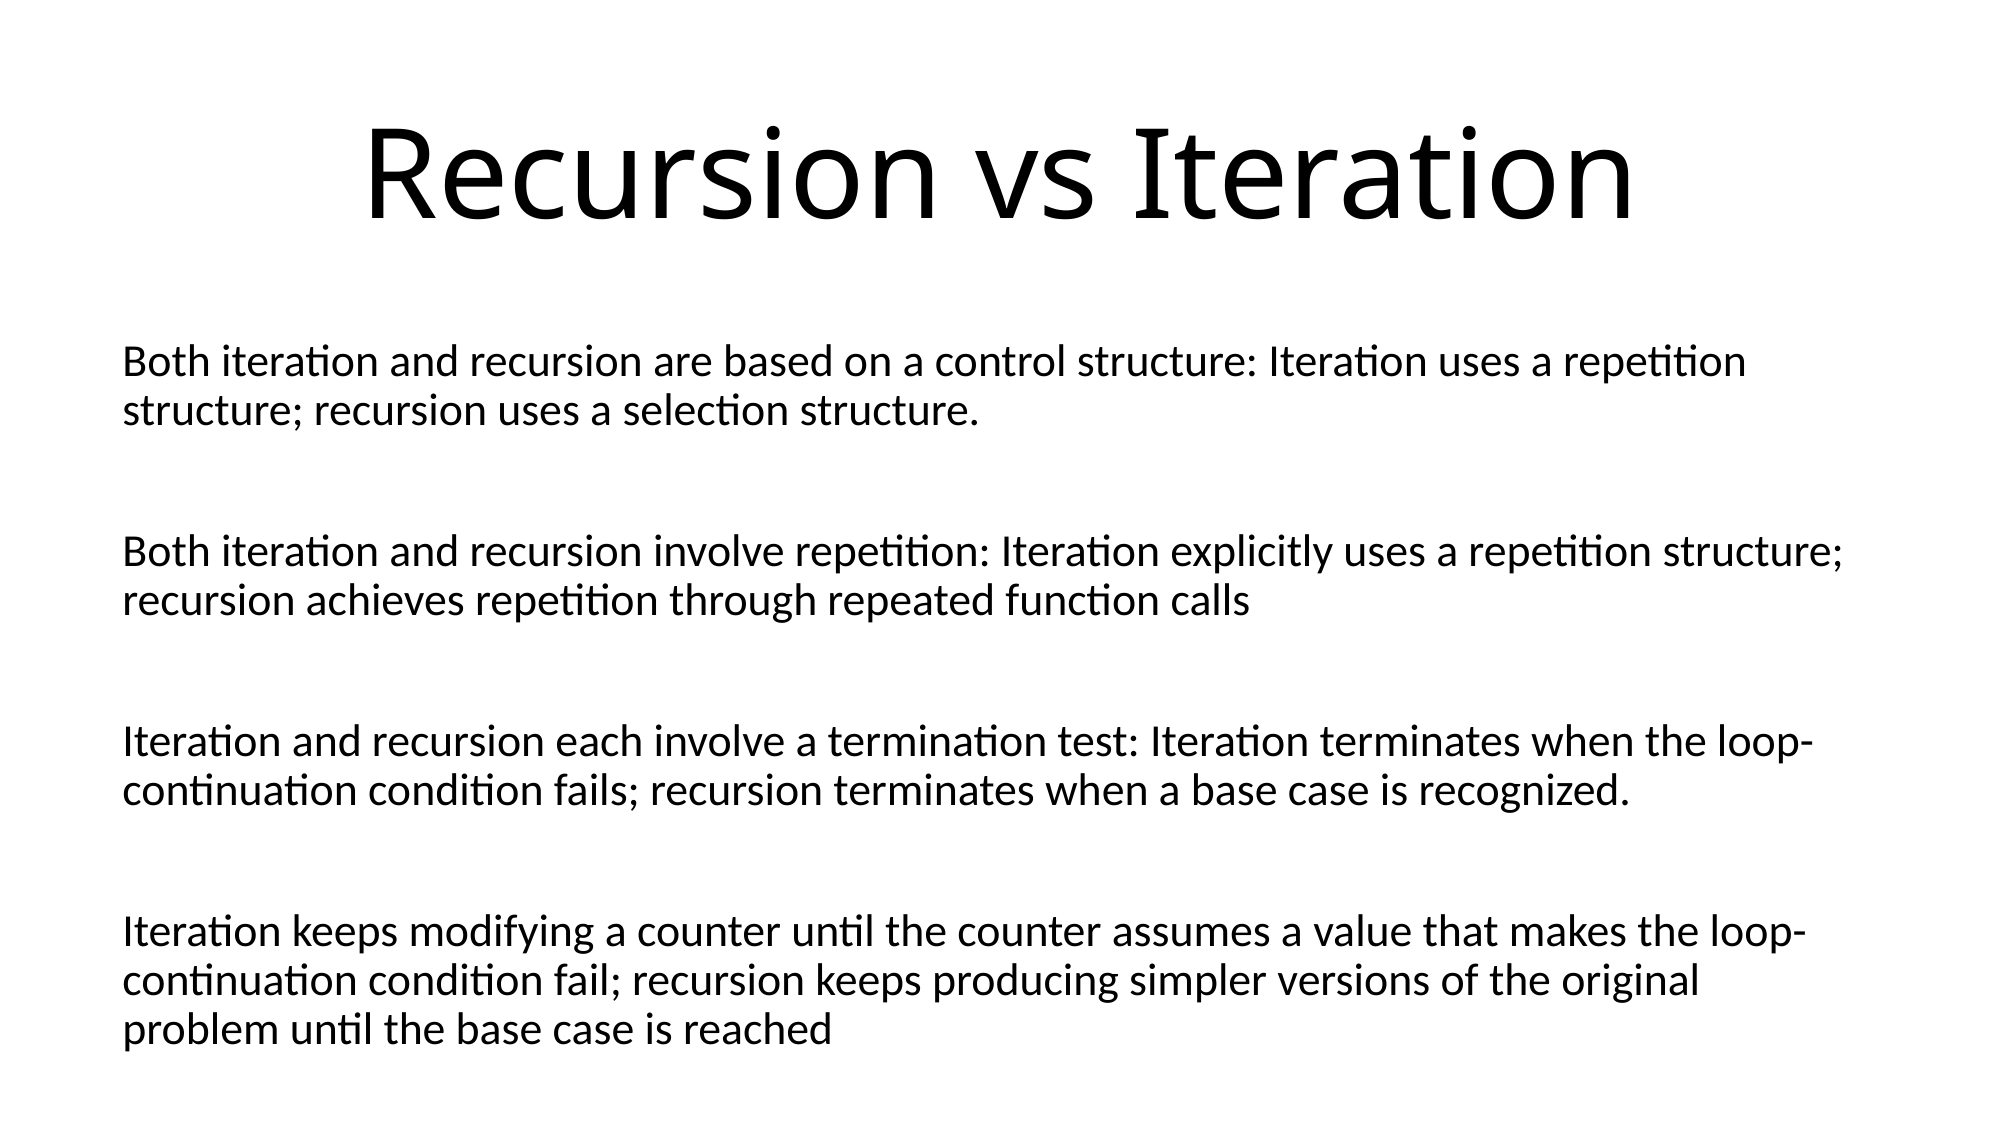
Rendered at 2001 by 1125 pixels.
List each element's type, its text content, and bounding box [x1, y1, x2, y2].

subtitle Both iteration and recursion are based on a control structure: Iteration uses a repetition structure; recursion uses a selection structure. Both iteration and recursion involve repetition: Iteration explicitly uses a repetition structure; recursion achieves repetition through repeated function calls Iteration and recursion each involve a termination test: Iteration terminates when the loop-continuation condition fails; recursion terminates when a base case is recognized. Iteration keeps modifying a counter until the counter assumes a value that makes the loop-continuation condition fail; recursion keeps producing simpler versions of the original problem until the base case is reached [107, 329, 1877, 1084]
title Recursion vs Iteration [249, 58, 1750, 253]
